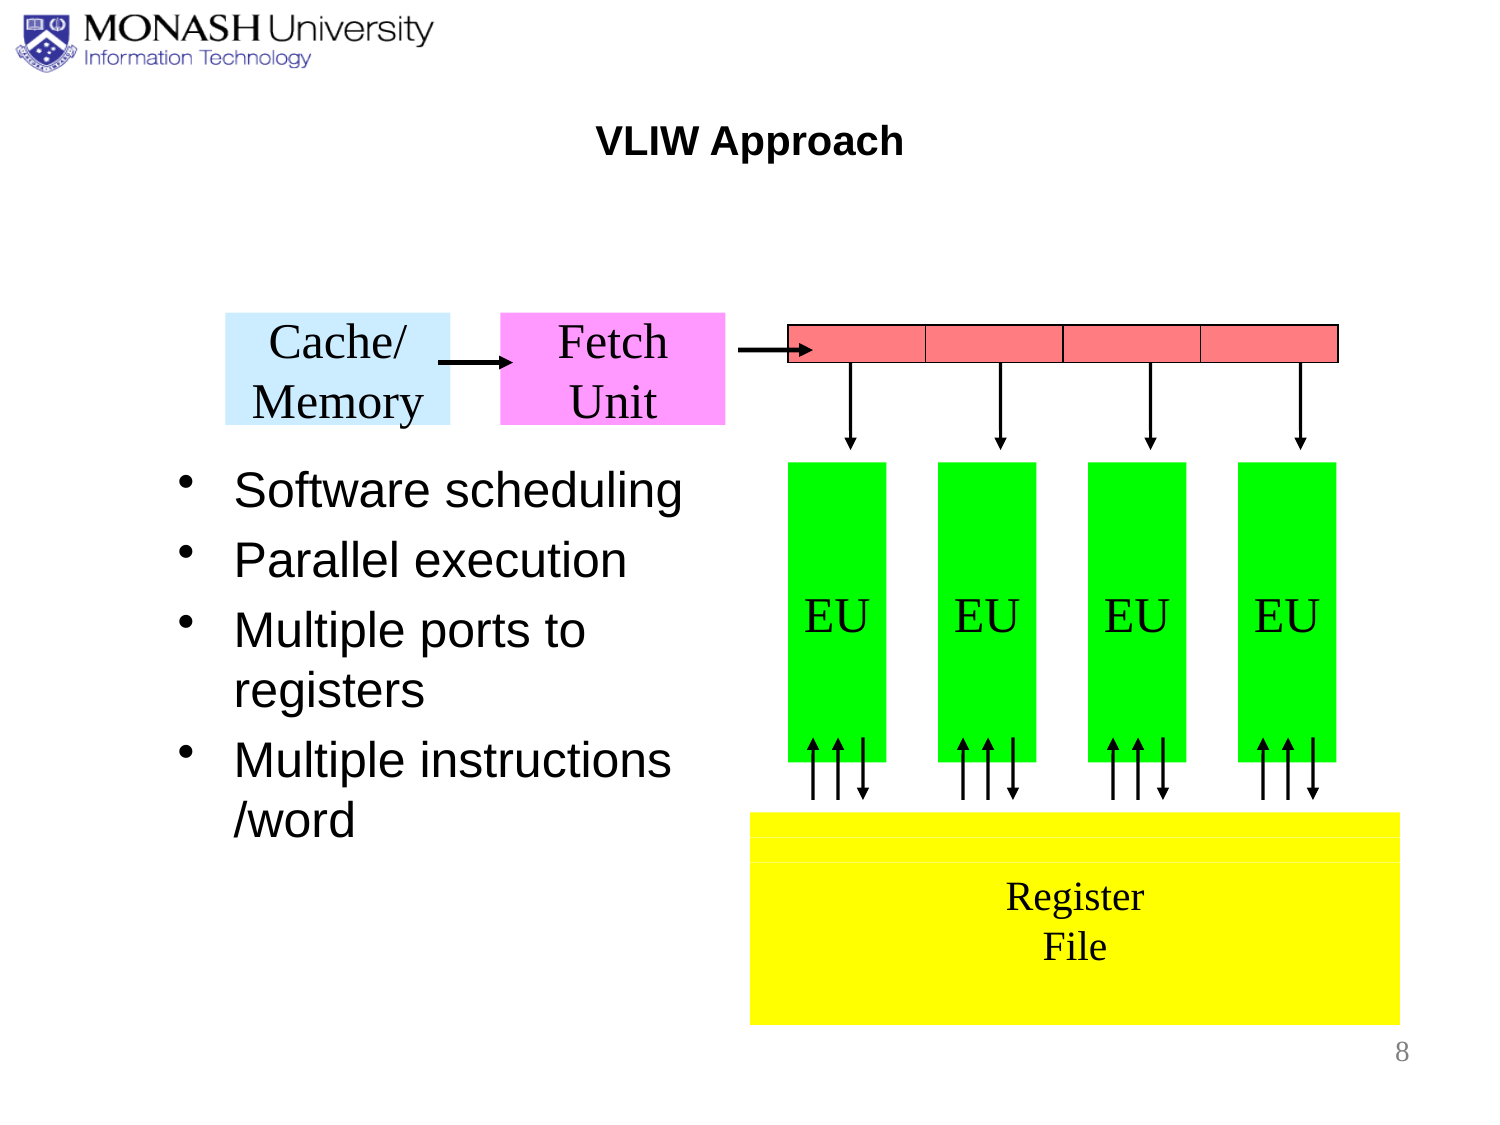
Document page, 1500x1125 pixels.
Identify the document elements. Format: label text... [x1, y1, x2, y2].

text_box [749, 812, 1401, 1026]
slide_number 8 [1074, 1024, 1426, 1103]
text_box Fetch Unit [500, 312, 726, 425]
list Software scheduling Parallel execution Multiple ports to registers Multiple instructions /word [162, 450, 788, 1125]
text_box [737, 324, 1339, 801]
picture [0, 0, 436, 86]
text_box Cache/ Memory [225, 312, 451, 425]
title VLIW Approach [75, 45, 1425, 233]
text_box [438, 356, 514, 369]
